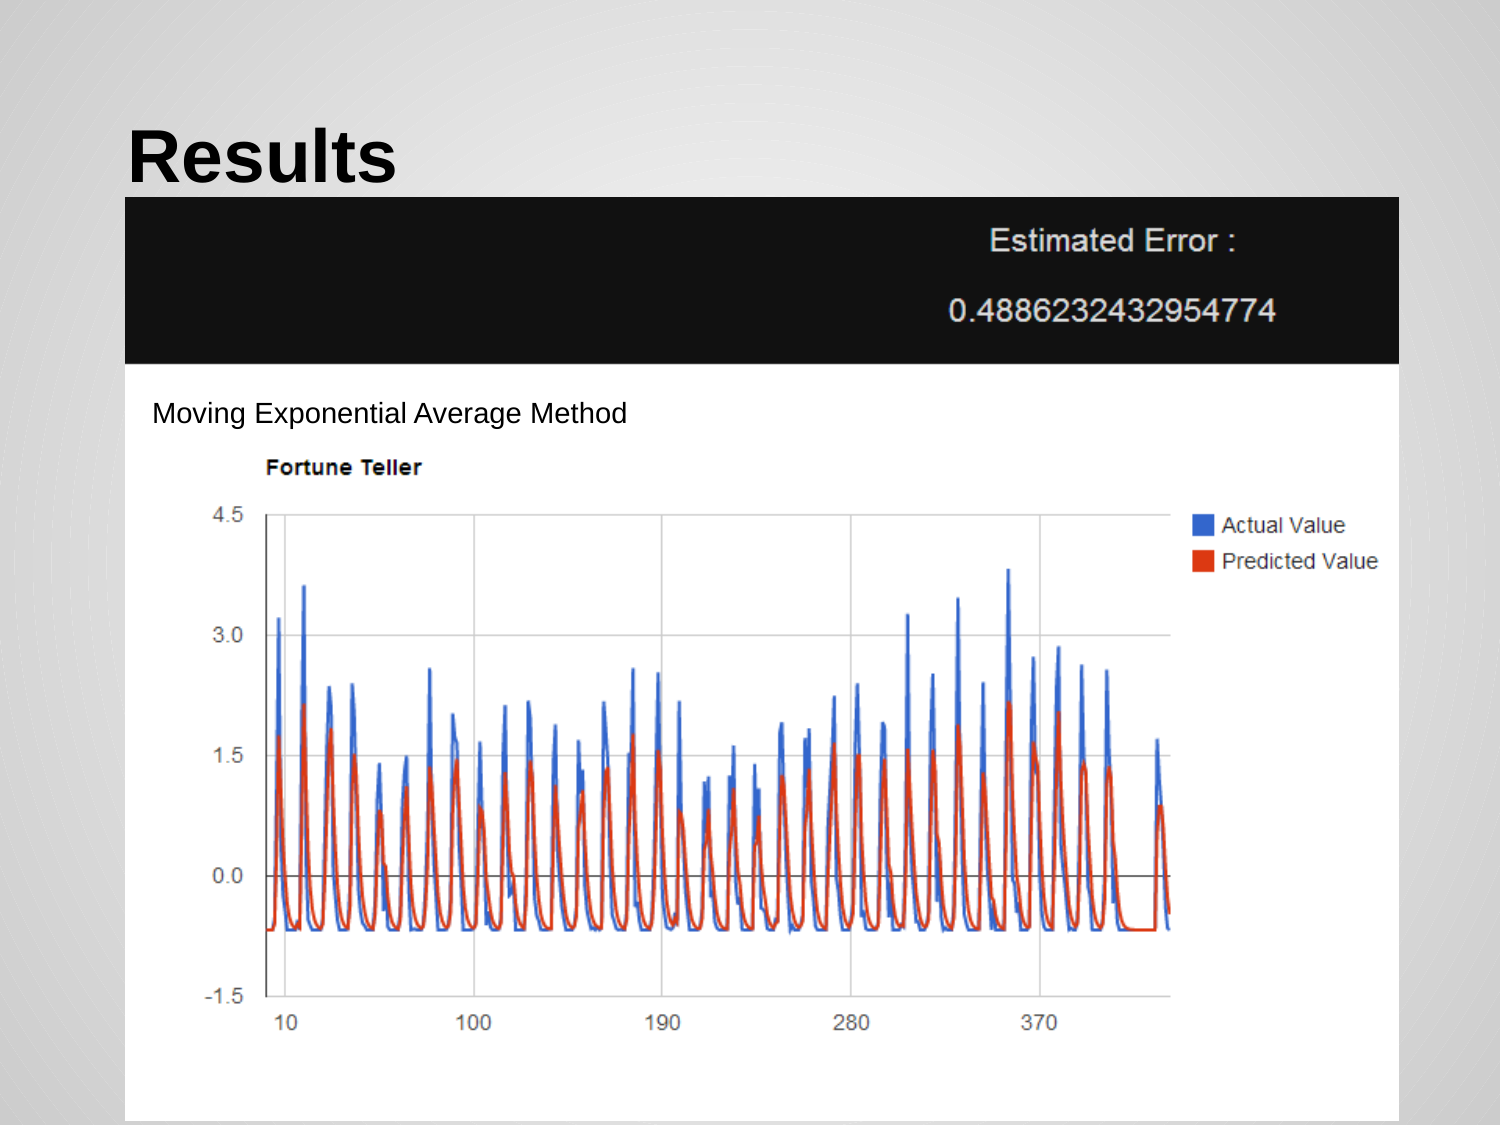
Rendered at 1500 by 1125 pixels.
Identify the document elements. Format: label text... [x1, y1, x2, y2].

picture [124, 196, 1399, 1121]
title Results [75, 24, 1425, 213]
